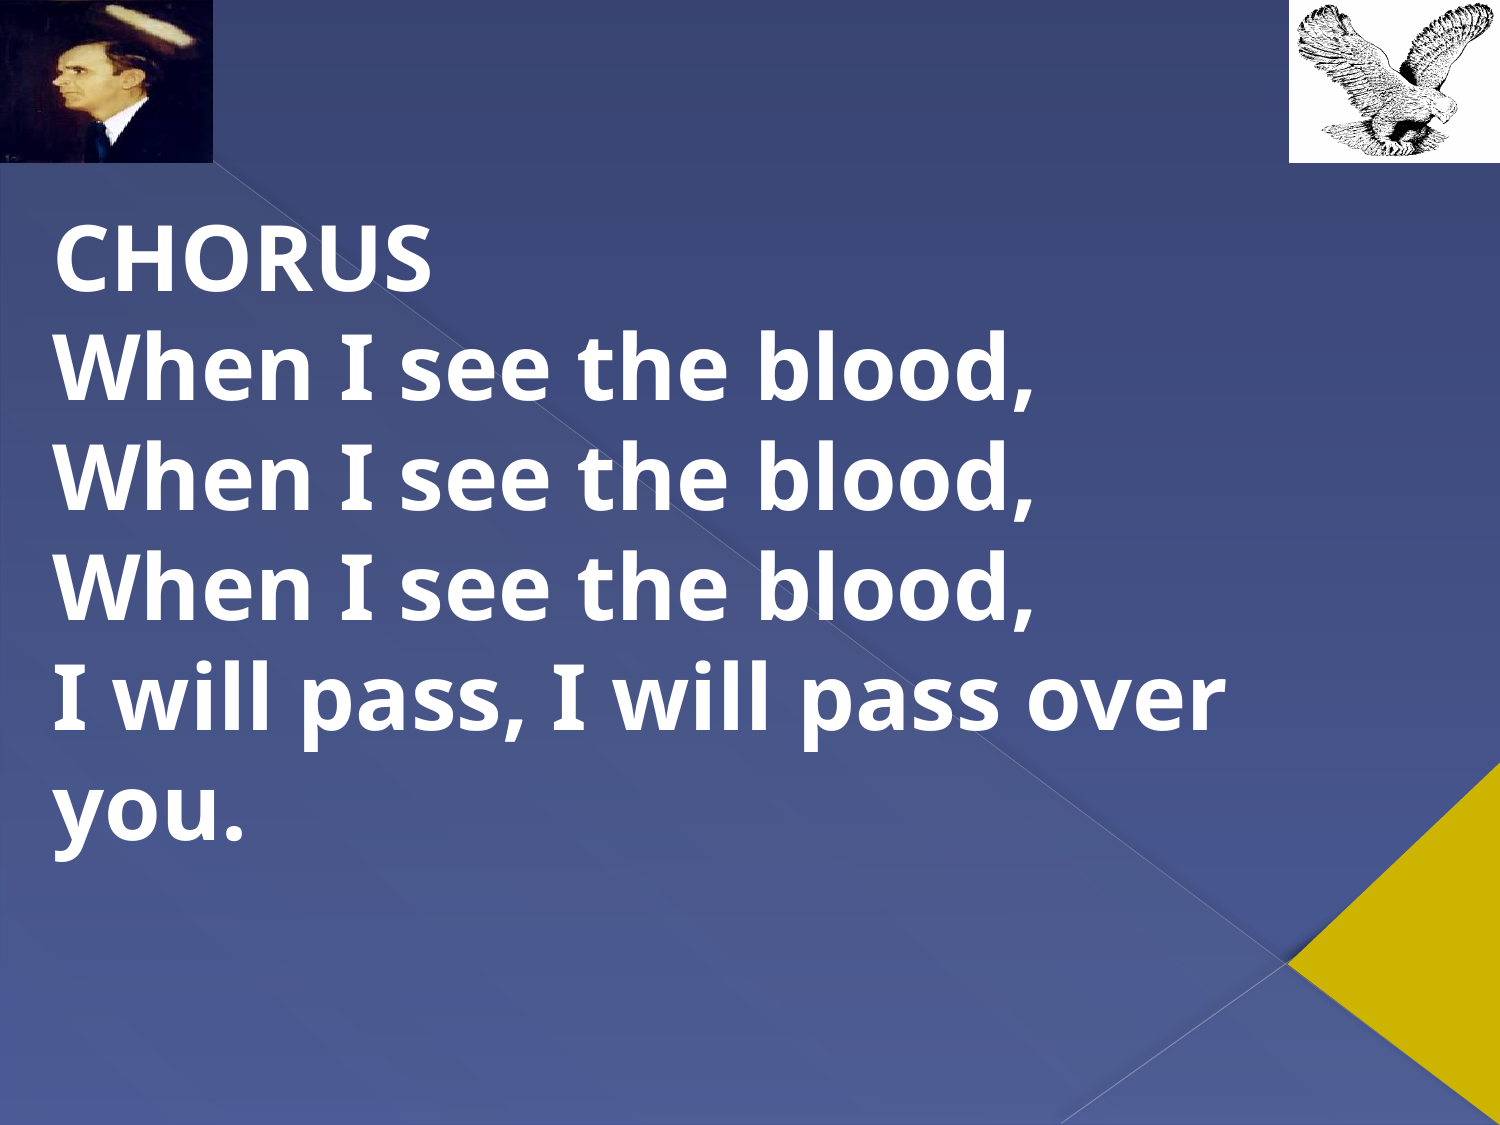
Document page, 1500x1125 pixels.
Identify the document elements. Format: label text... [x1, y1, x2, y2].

text_box CHORUS When I see the blood, When I see the blood, When I see the blood, I will pass, I will pass over you. [37, 191, 1438, 867]
text_box [1285, 760, 1500, 1125]
picture [0, 0, 213, 163]
picture [1288, 0, 1500, 163]
